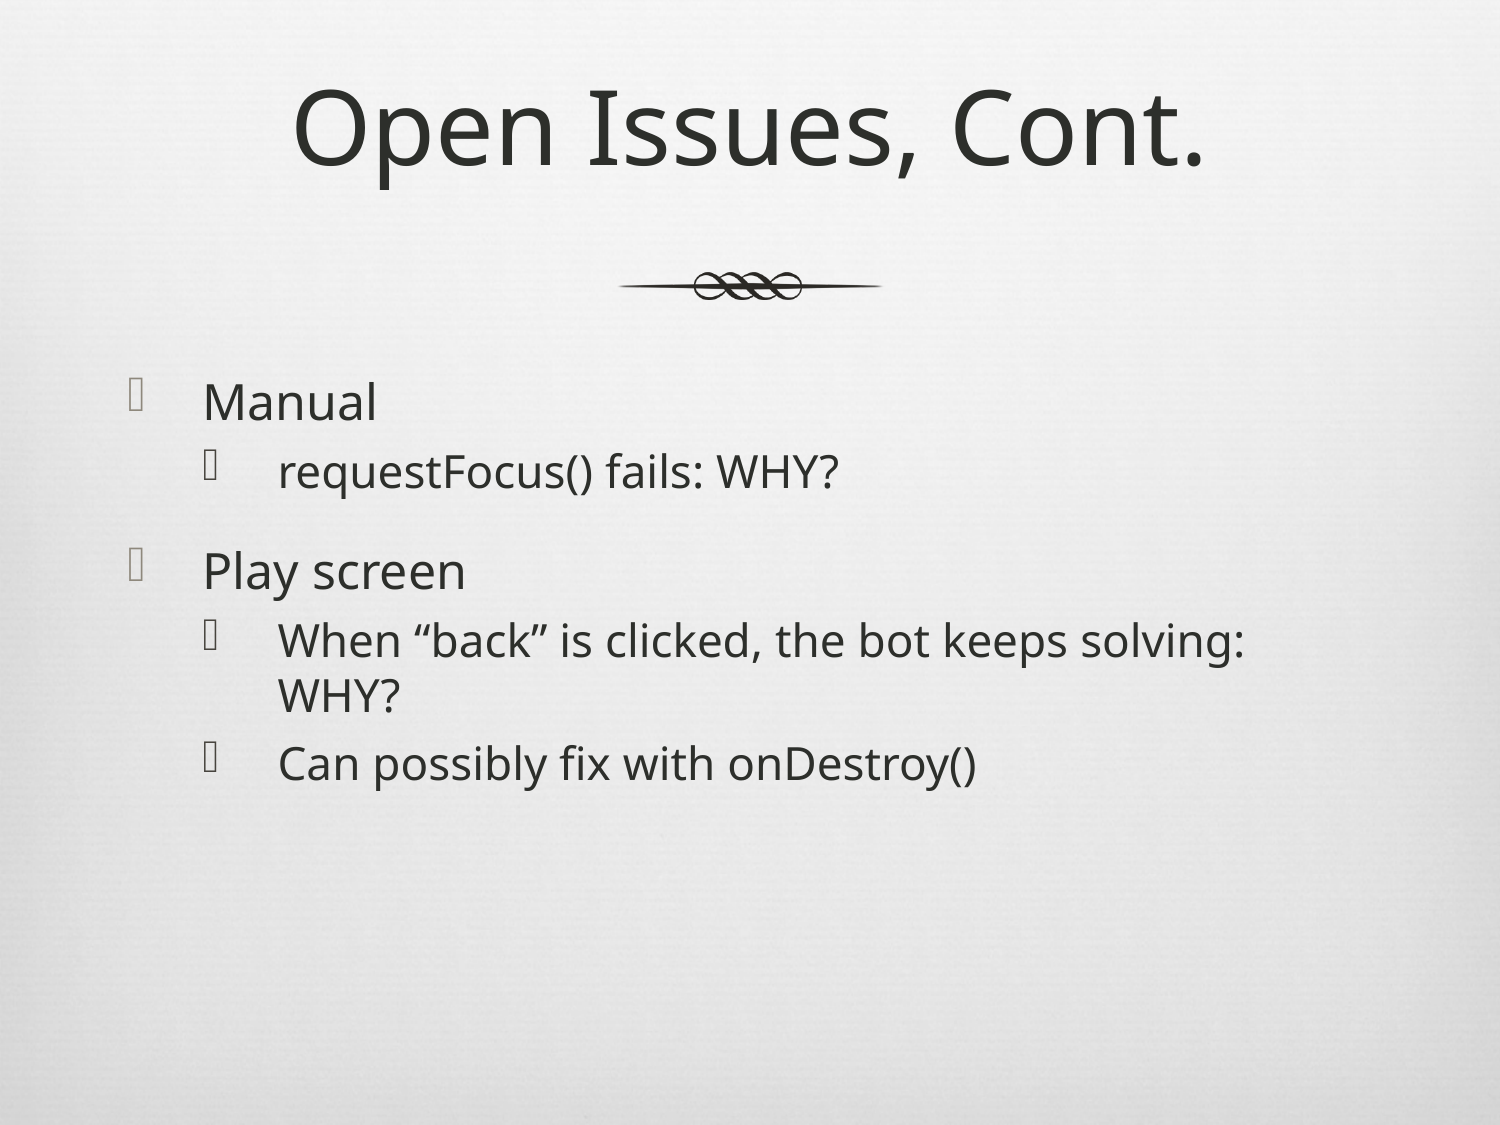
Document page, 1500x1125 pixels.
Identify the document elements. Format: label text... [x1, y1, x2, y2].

picture [615, 272, 885, 300]
title Open Issues, Cont. [112, 11, 1388, 236]
list Manual requestFocus() fails: WHY? Play screen When “back” is clicked, the bot keeps solving: WHY? Can possibly fix with onDestroy() [112, 362, 1388, 963]
